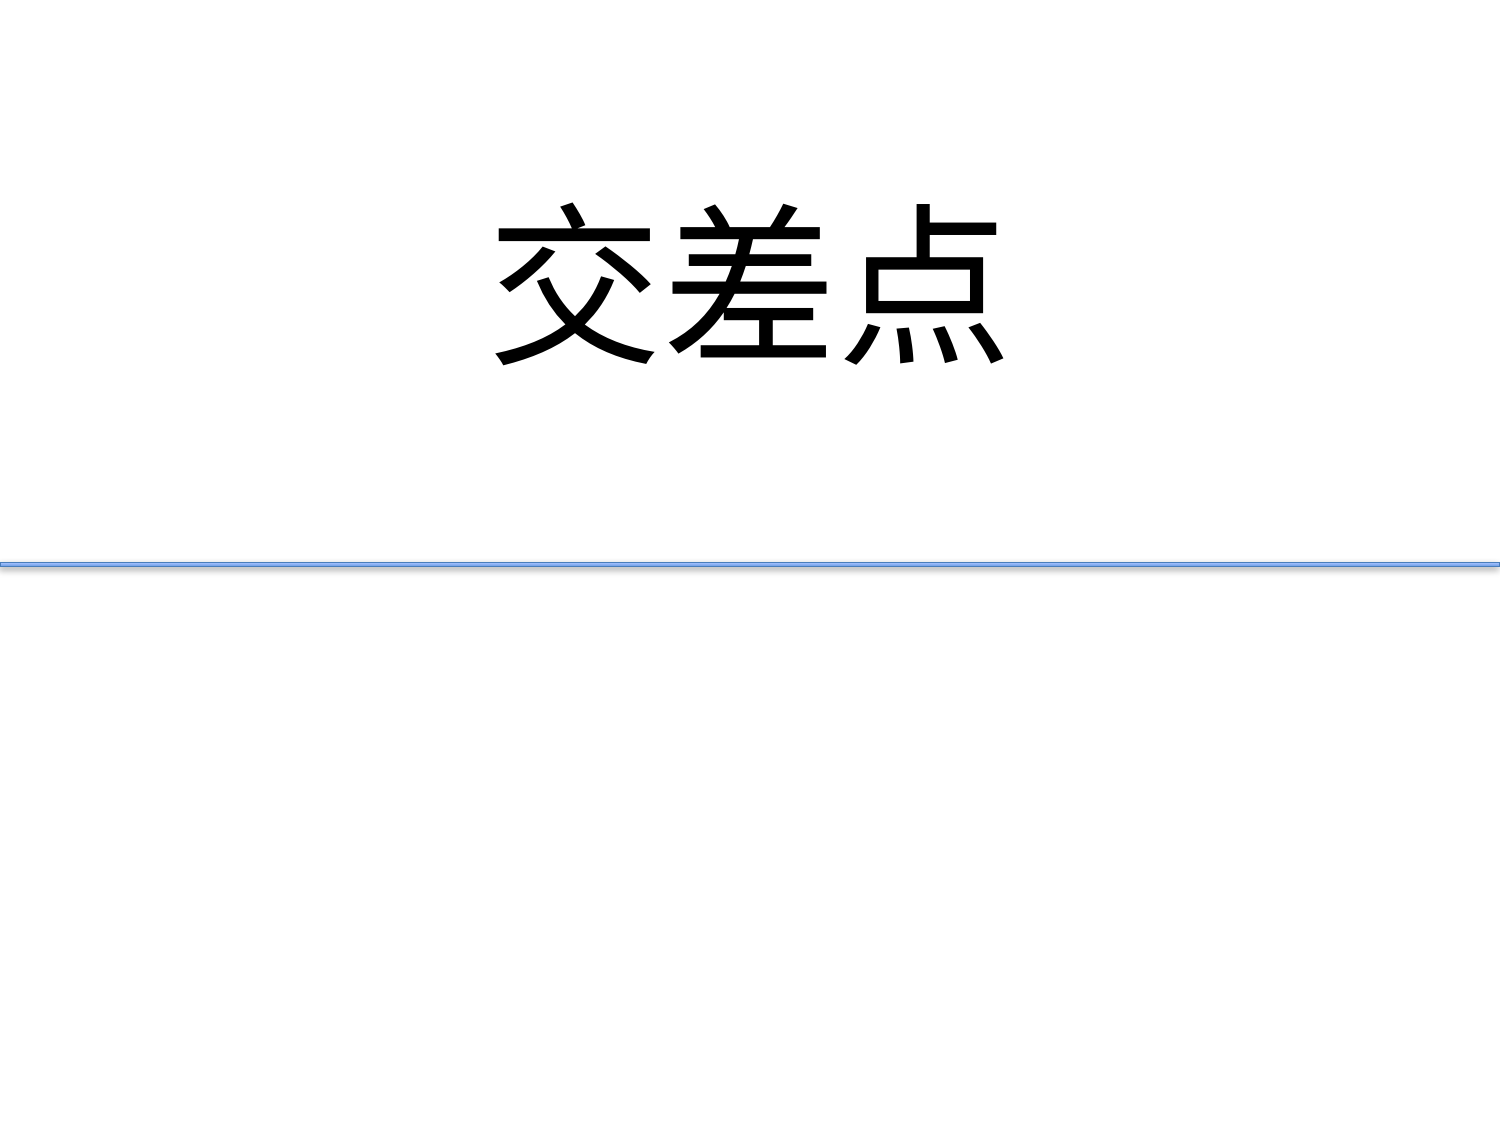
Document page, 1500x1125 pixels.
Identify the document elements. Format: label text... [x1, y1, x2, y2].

text_box [0, 562, 1500, 567]
text_box 交差点 [472, 168, 1028, 394]
